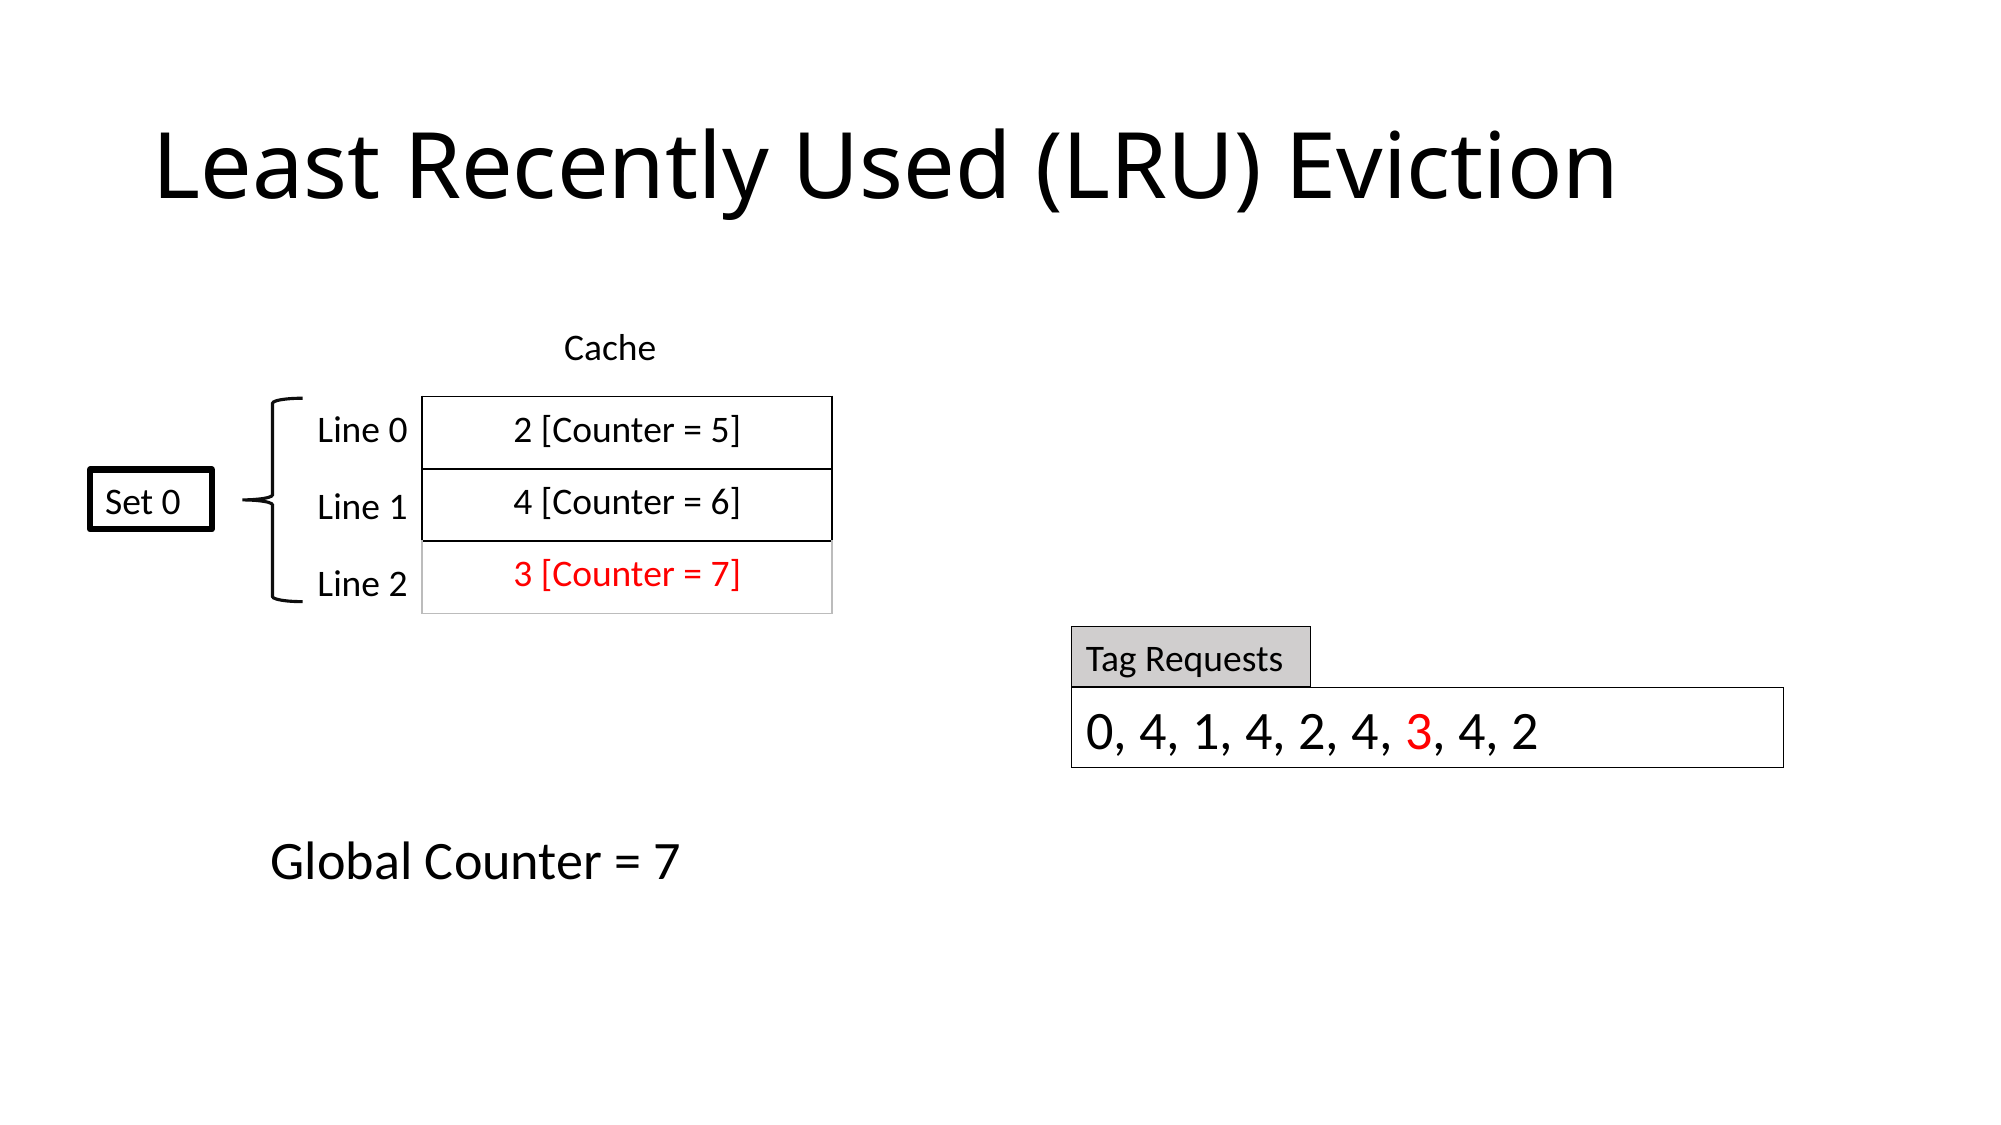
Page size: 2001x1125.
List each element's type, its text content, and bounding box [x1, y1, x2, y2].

text_box Cache [549, 315, 676, 376]
table_cell 3 [Counter = 7] [447, 542, 831, 613]
table_cell 4 [Counter = 6] [447, 470, 831, 540]
title Least Recently Used (LRU) Eviction [137, 59, 1863, 278]
table_header 2 [Counter = 5] [447, 397, 831, 468]
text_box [1071, 626, 1784, 769]
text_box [90, 397, 447, 613]
text_box Global Counter = 7 [256, 818, 821, 899]
